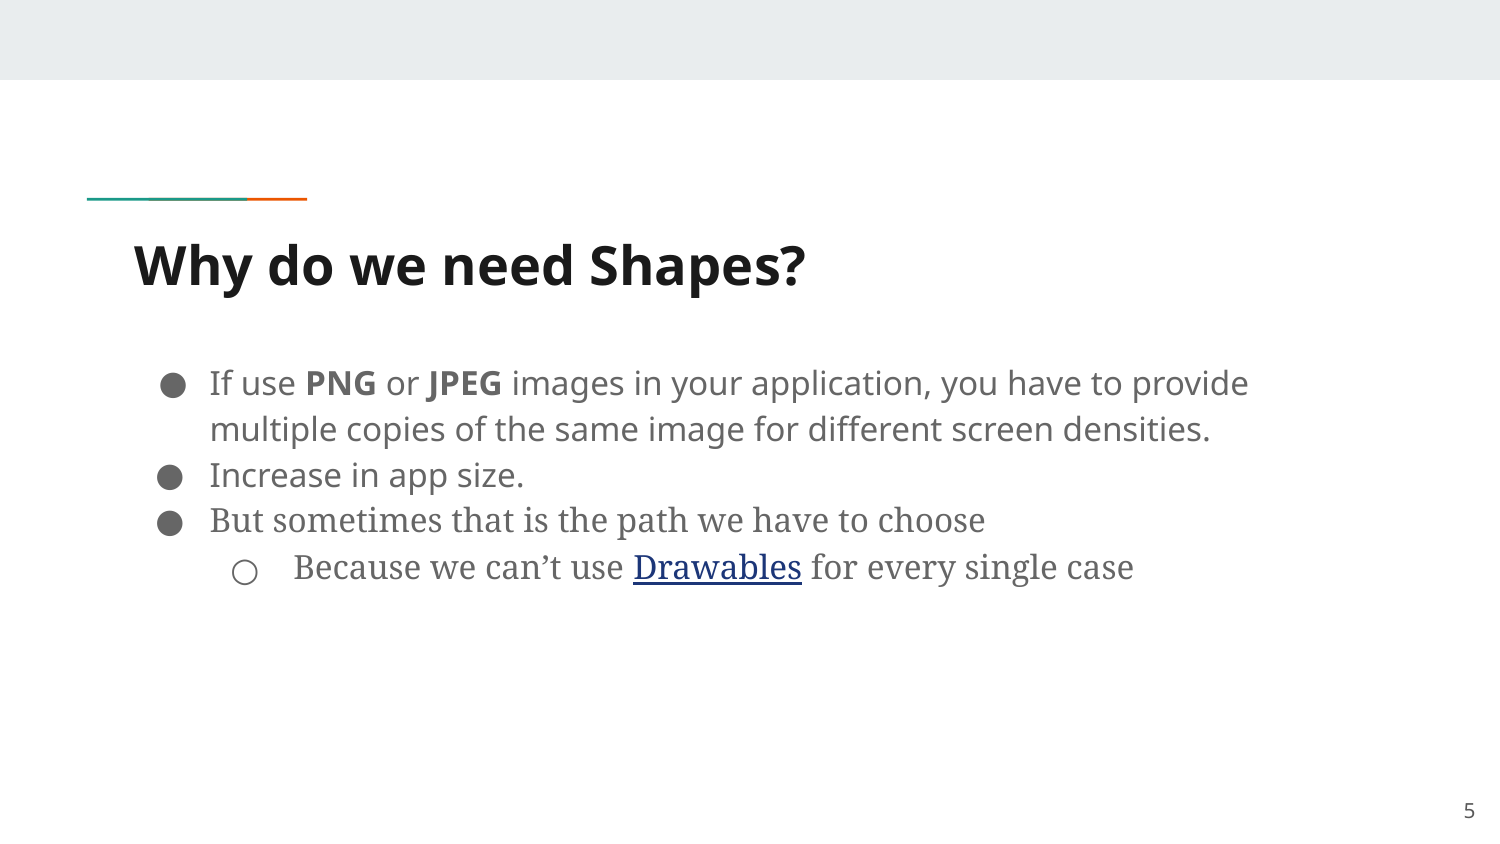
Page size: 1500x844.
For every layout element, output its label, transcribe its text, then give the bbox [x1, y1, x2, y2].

slide_number 5 [1400, 779, 1491, 844]
list If use PNG or JPEG images in your application, you have to provide multiple copies of the same image for different screen densities. Increase in app size. But sometimes that is the path we have to choose Because we can’t use Drawables for every single case [119, 341, 1381, 712]
title Why do we need Shapes? [119, 216, 1381, 305]
